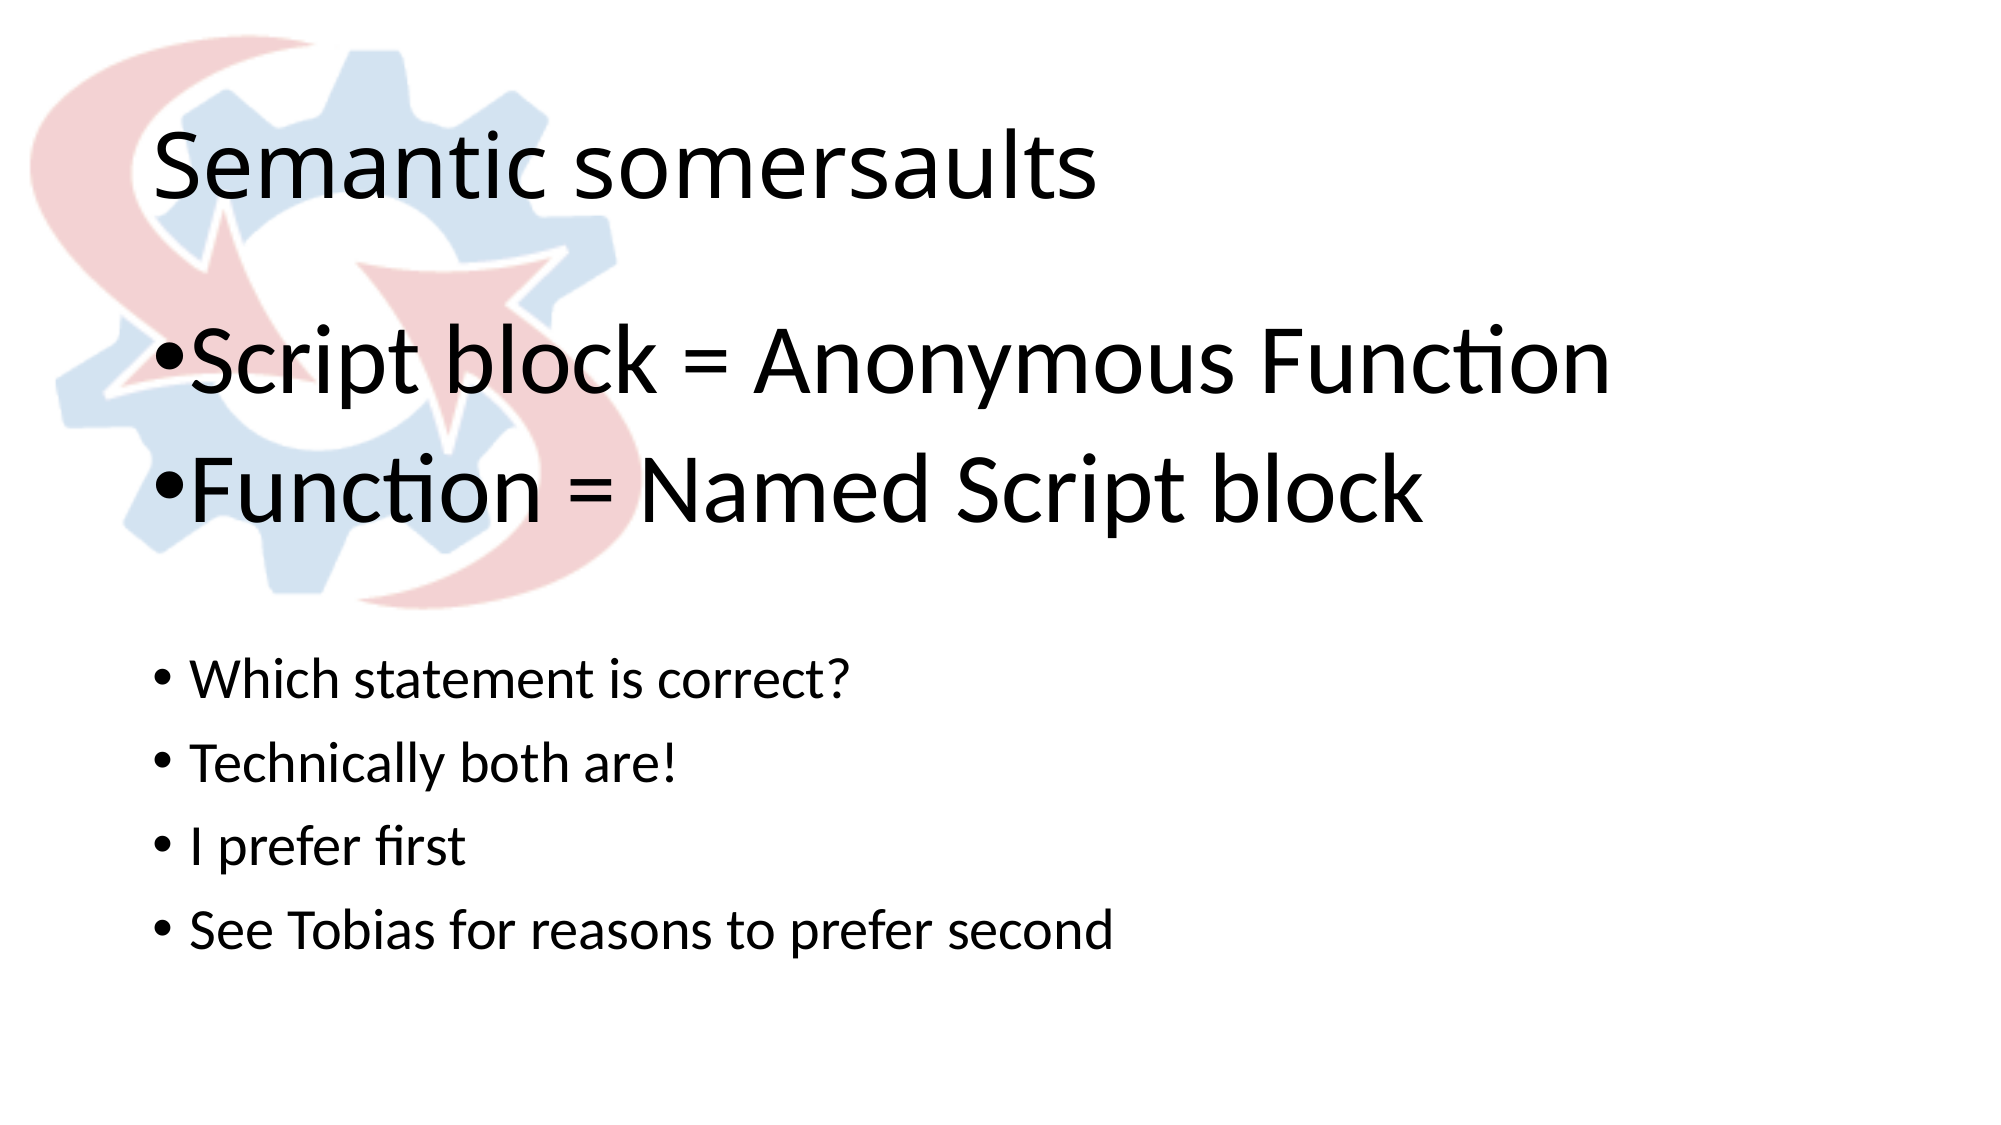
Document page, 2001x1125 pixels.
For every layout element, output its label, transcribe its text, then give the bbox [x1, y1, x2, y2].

list Script block = Anonymous Function Function = Named Script block Which statement is correct? Technically both are! I prefer first See Tobias for reasons to prefer second [137, 299, 1863, 1014]
title Semantic somersaults [137, 59, 1863, 278]
